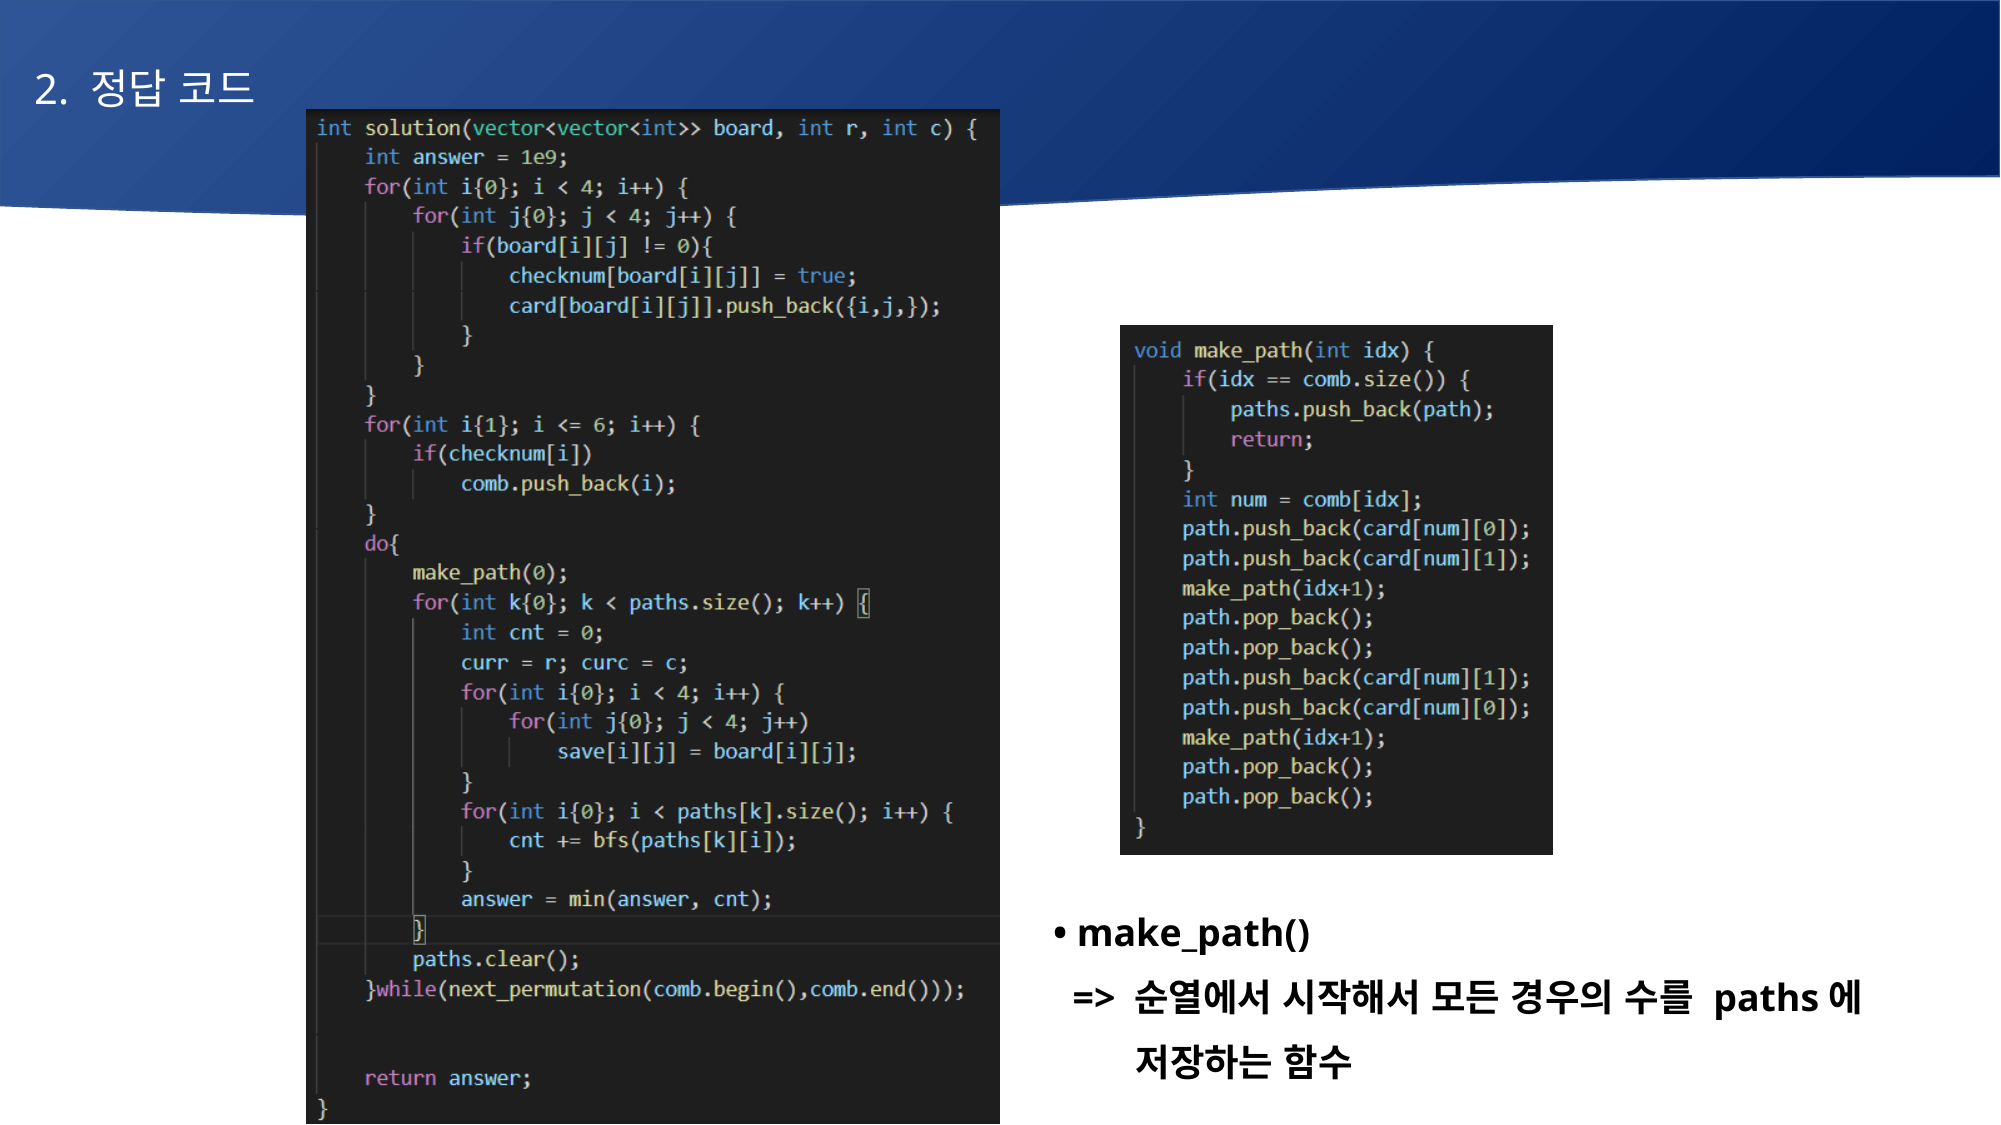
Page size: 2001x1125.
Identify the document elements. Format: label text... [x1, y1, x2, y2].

picture [306, 109, 1001, 1124]
text_box • make_path() => 순열에서 시작해서 모든 경우의 수를 paths에 저장하는 함수 [1038, 898, 2000, 1125]
picture [1120, 325, 1553, 855]
text_box 2. 정답 코드 [0, 0, 2000, 216]
